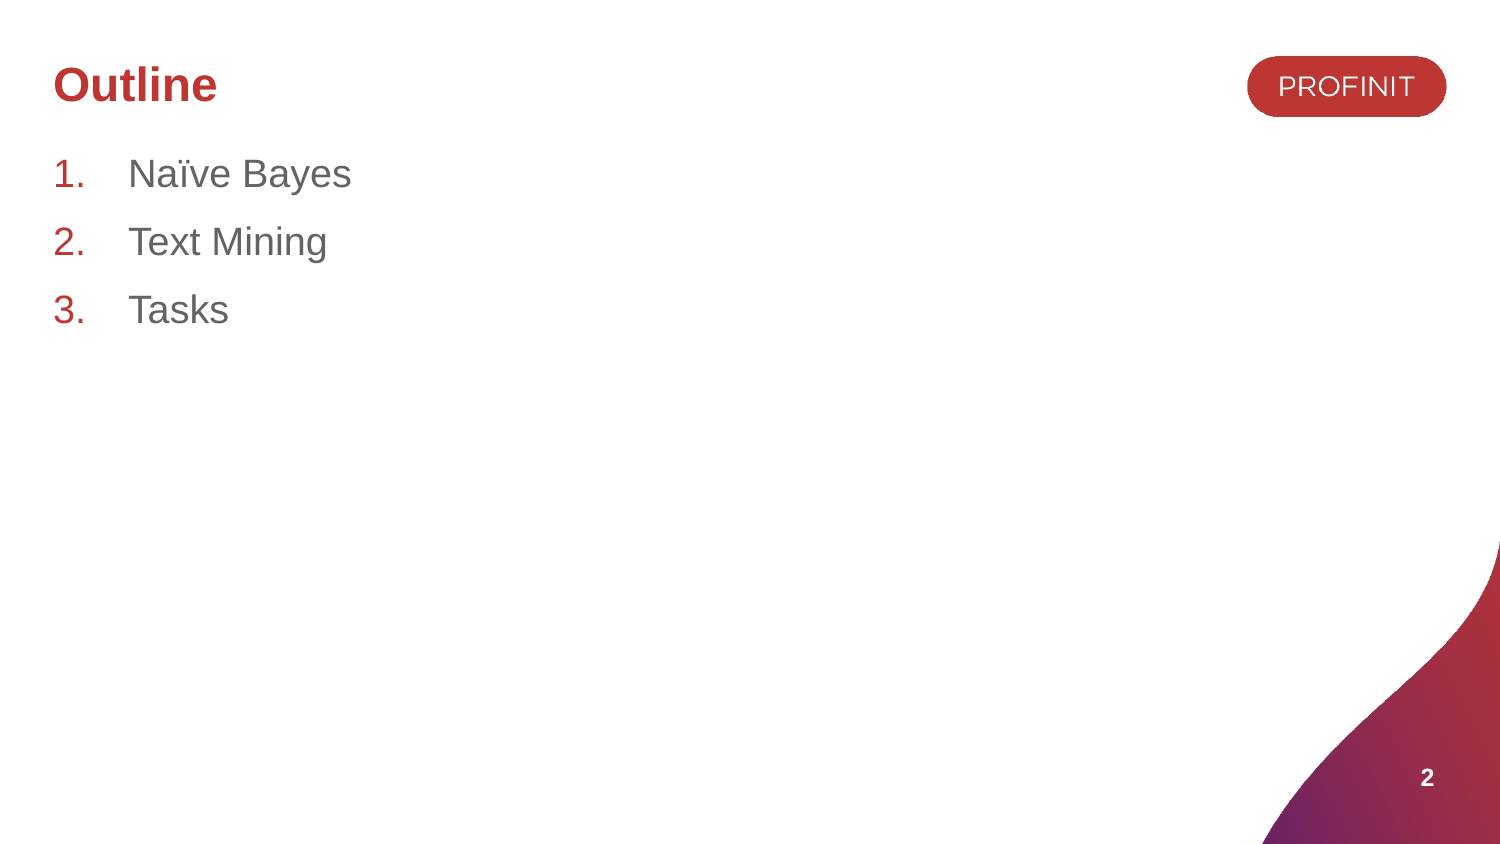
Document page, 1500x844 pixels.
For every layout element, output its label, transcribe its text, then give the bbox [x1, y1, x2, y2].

list Naïve Bayes Text Mining Tasks [53, 147, 1294, 800]
title Outline [53, 53, 1294, 113]
picture [0, 0, 1500, 844]
